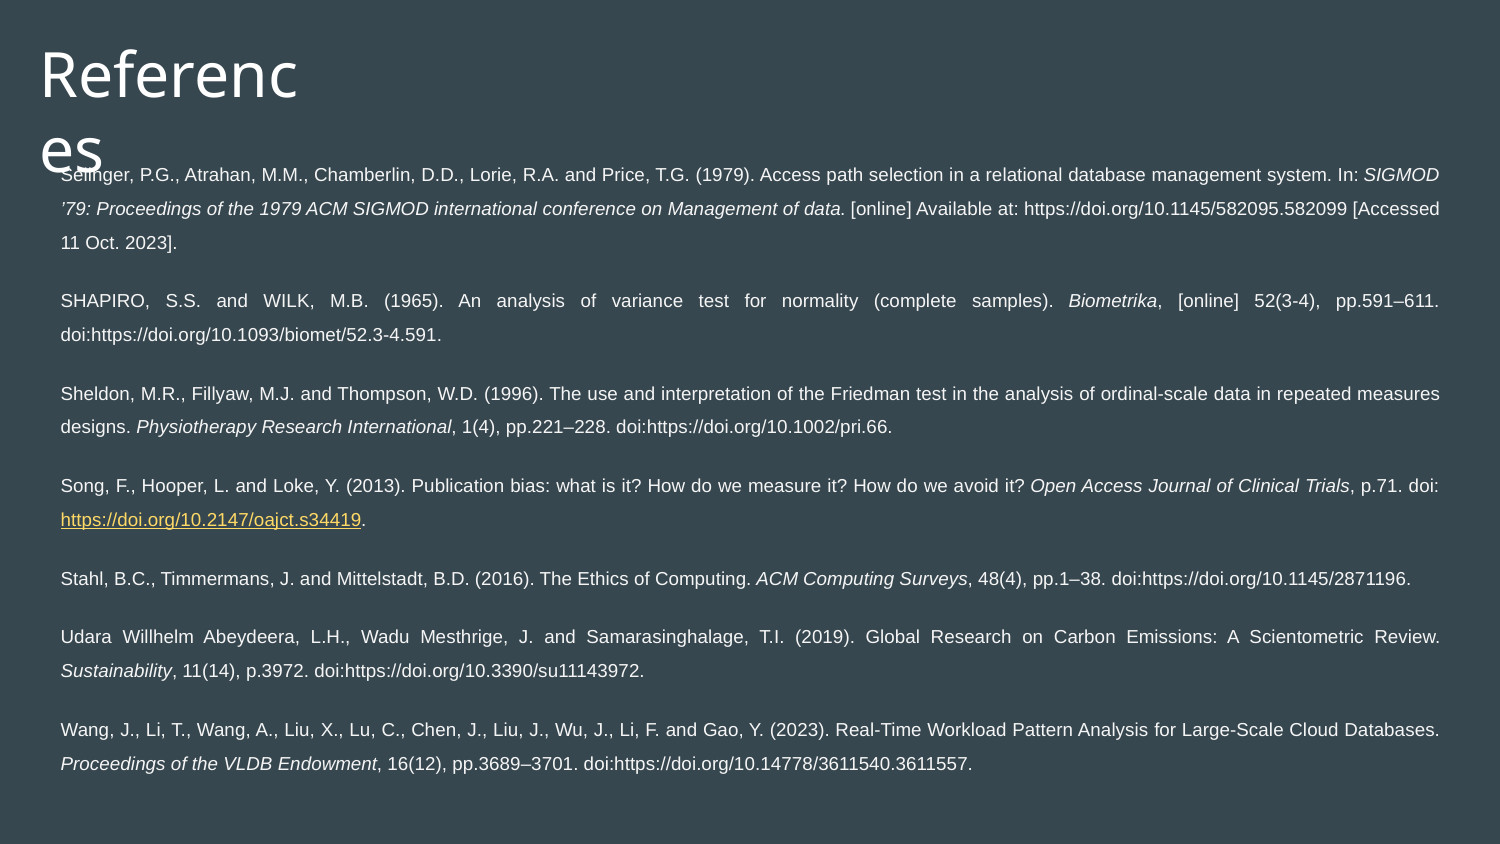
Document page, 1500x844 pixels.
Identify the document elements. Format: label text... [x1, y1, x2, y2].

title References [24, 20, 334, 115]
text_box Selinger, P.G., Atrahan, M.M., Chamberlin, D.D., Lorie, R.A. and Price, T.G. (1979). Access path selection in a relational database management system. In: SIGMOD ’79: Proceedings of the 1979 ACM SIGMOD international conference on Management of data. [online] Available at: https://doi.org/10.1145/582095.582099 [Accessed 11 Oct. 2023]. SHAPIRO, S.S. and WILK, M.B. (1965). An analysis of variance test for normality (complete samples). Biometrika, [online] 52(3-4), pp.591–611. doi:https://doi.org/10.1093/biomet/52.3-4.591. Sheldon, M.R., Fillyaw, M.J. and Thompson, W.D. (1996). The use and interpretation of the Friedman test in the analysis of ordinal-scale data in repeated measures designs. Physiotherapy Research International, 1(4), pp.221–228. doi:https://doi.org/10.1002/pri.66. Song, F., Hooper, L. and Loke, Y. (2013). Publication bias: what is it? How do we measure it? How do we avoid it? Open Access Journal of Clinical Trials, p.71. doi:https://doi.org/10.2147/oajct.s34419. Stahl, B.C., Timmermans, J. and Mittelstadt, B.D. (2016). The Ethics of Computing. ACM Computing Surveys, 48(4), pp.1–38. doi:https://doi.org/10.1145/2871196. Udara Willhelm Abeydeera, L.H., Wadu Mesthrige, J. and Samarasinghalage, T.I. (2019). Global Research on Carbon Emissions: A Scientometric Review. Sustainability, 11(14), p.3972. doi:https://doi.org/10.3390/su11143972. Wang, J., Li, T., Wang, A., Liu, X., Lu, C., Chen, J., Liu, J., Wu, J., Li, F. and Gao, Y. (2023). Real-Time Workload Pattern Analysis for Large-Scale Cloud Databases. Proceedings of the VLDB Endowment, 16(12), pp.3689–3701. doi:https://doi.org/10.14778/3611540.3611557. [45, 136, 1455, 789]
